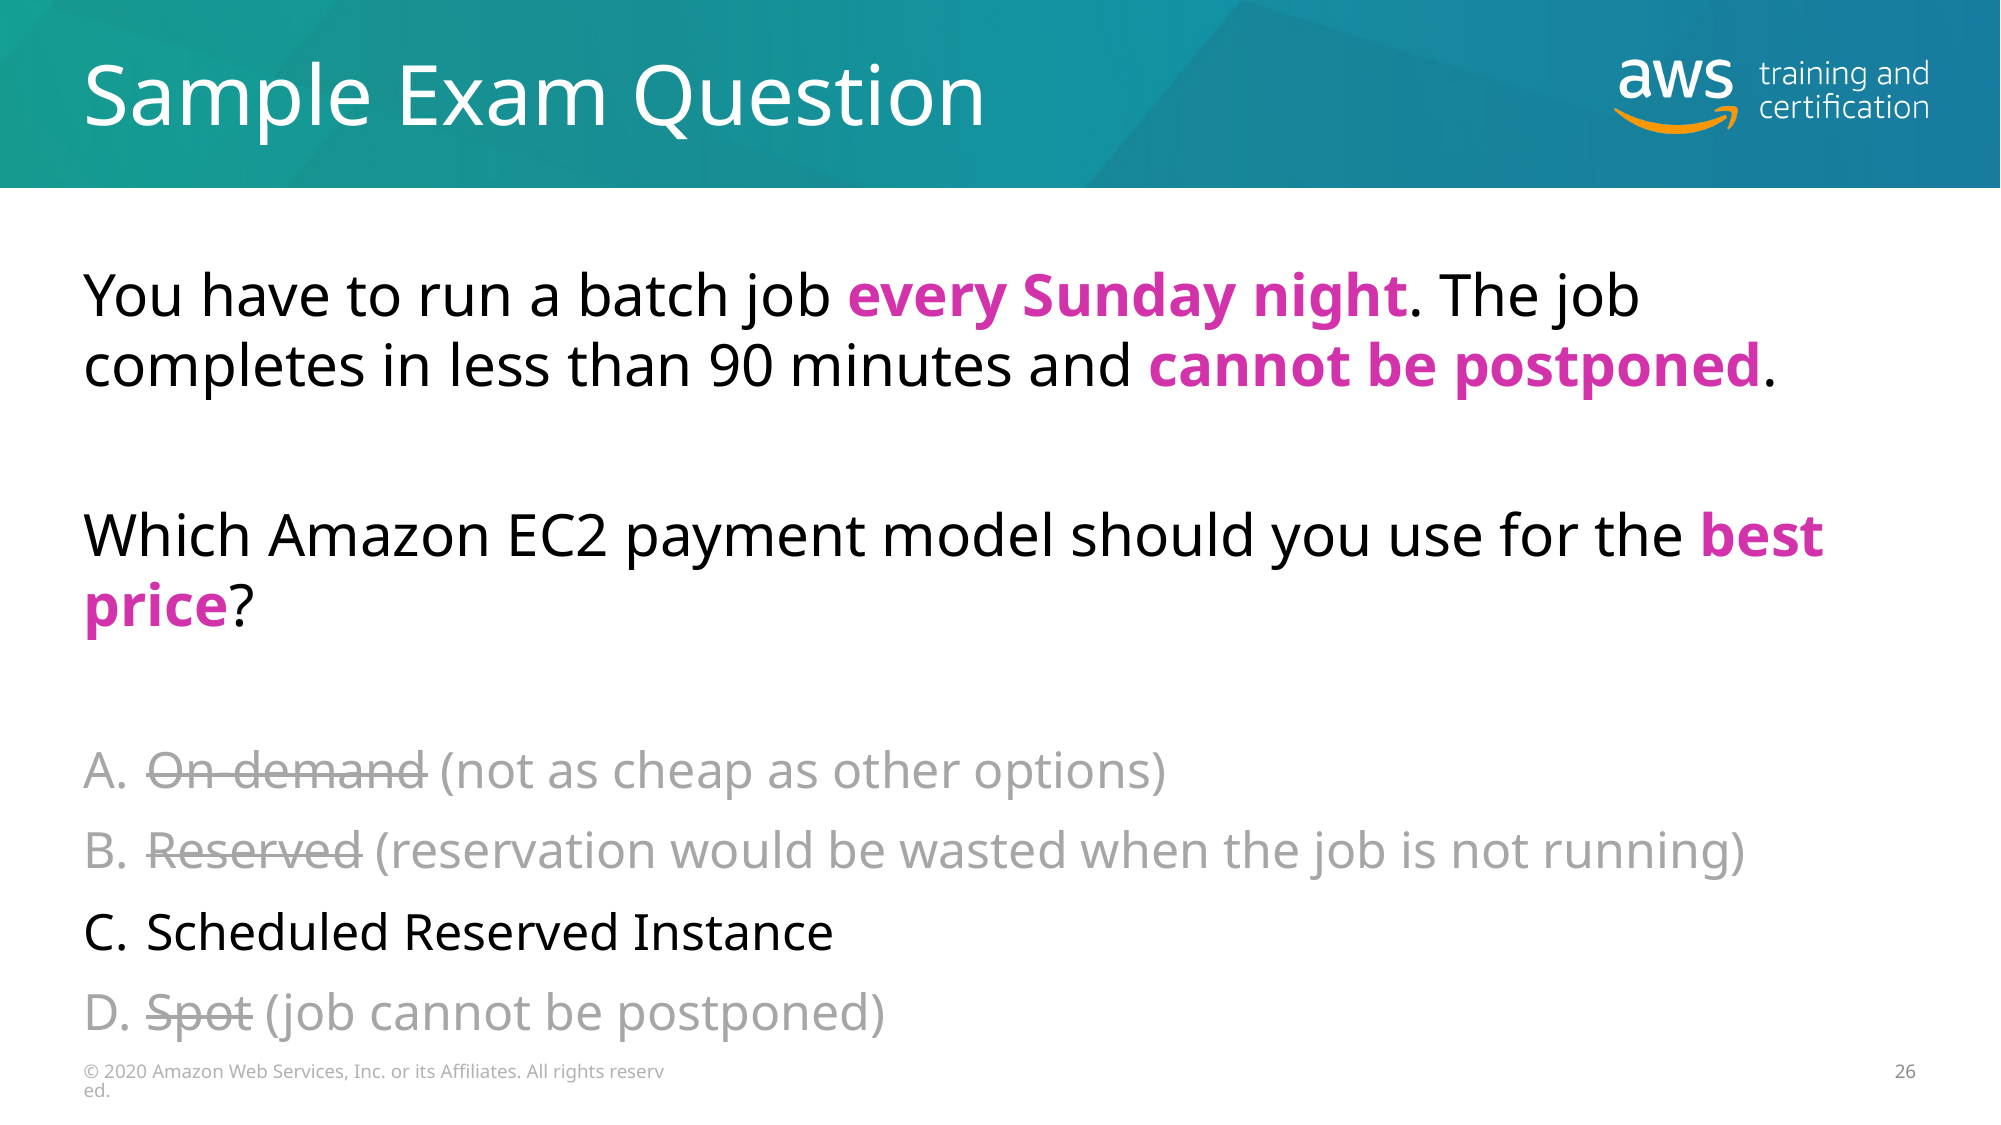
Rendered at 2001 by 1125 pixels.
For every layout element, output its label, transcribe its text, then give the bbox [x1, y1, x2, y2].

slide_number 26 [1481, 1042, 1932, 1103]
footer © 2020 Amazon Web Services, Inc. or its Affiliates. All rights reserved. [68, 1042, 682, 1103]
list You have to run a batch job every Sunday night. The job completes in less than 90 minutes and cannot be postponed. Which Amazon EC2 payment model should you use for the best price? On-demand (not as cheap as other options) Reserved (reservation would be wasted when the job is not running) Scheduled Reserved Instance Spot (job cannot be postponed) [68, 250, 1932, 1014]
picture [0, 0, 2000, 188]
title Sample Exam Question [68, 59, 1551, 138]
